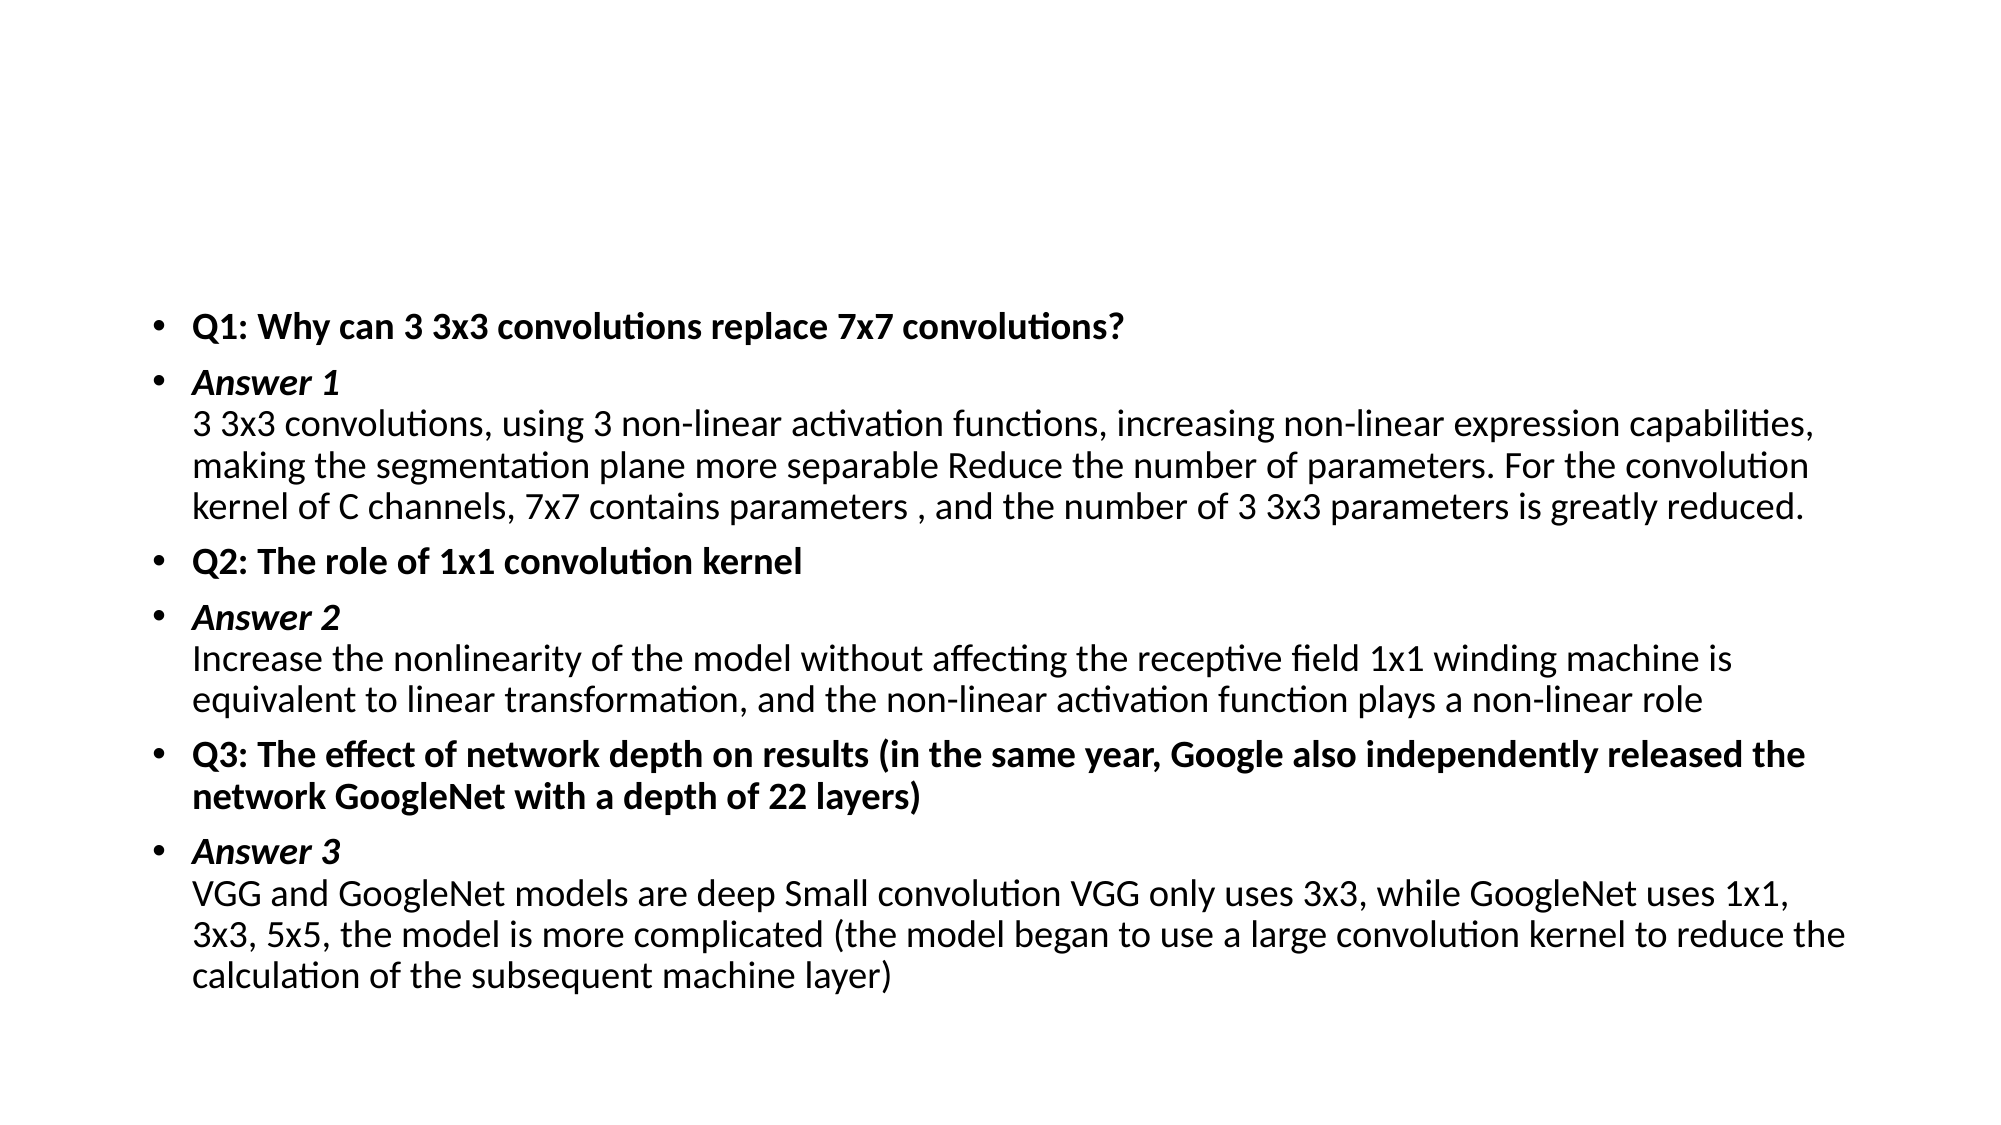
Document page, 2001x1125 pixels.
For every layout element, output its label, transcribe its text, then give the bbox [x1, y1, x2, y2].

list Q1: Why can 3 3x3 convolutions replace 7x7 convolutions? Answer 1 3 3x3 convolutions, using 3 non-linear activation functions, increasing non-linear expression capabilities, making the segmentation plane more separable Reduce the number of parameters. For the convolution kernel of C channels, 7x7 contains parameters , and the number of 3 3x3 parameters is greatly reduced. Q2: The role of 1x1 convolution kernel Answer 2 Increase the nonlinearity of the model without affecting the receptive field 1x1 winding machine is equivalent to linear transformation, and the non-linear activation function plays a non-linear role Q3: The effect of network depth on results (in the same year, Google also independently released the network GoogleNet with a depth of 22 layers) Answer 3 VGG and GoogleNet models are deep Small convolution VGG only uses 3x3, while GoogleNet uses 1x1, 3x3, 5x5, the model is more complicated (the model began to use a large convolution kernel to reduce the calculation of the subsequent machine layer) [137, 299, 1863, 1014]
